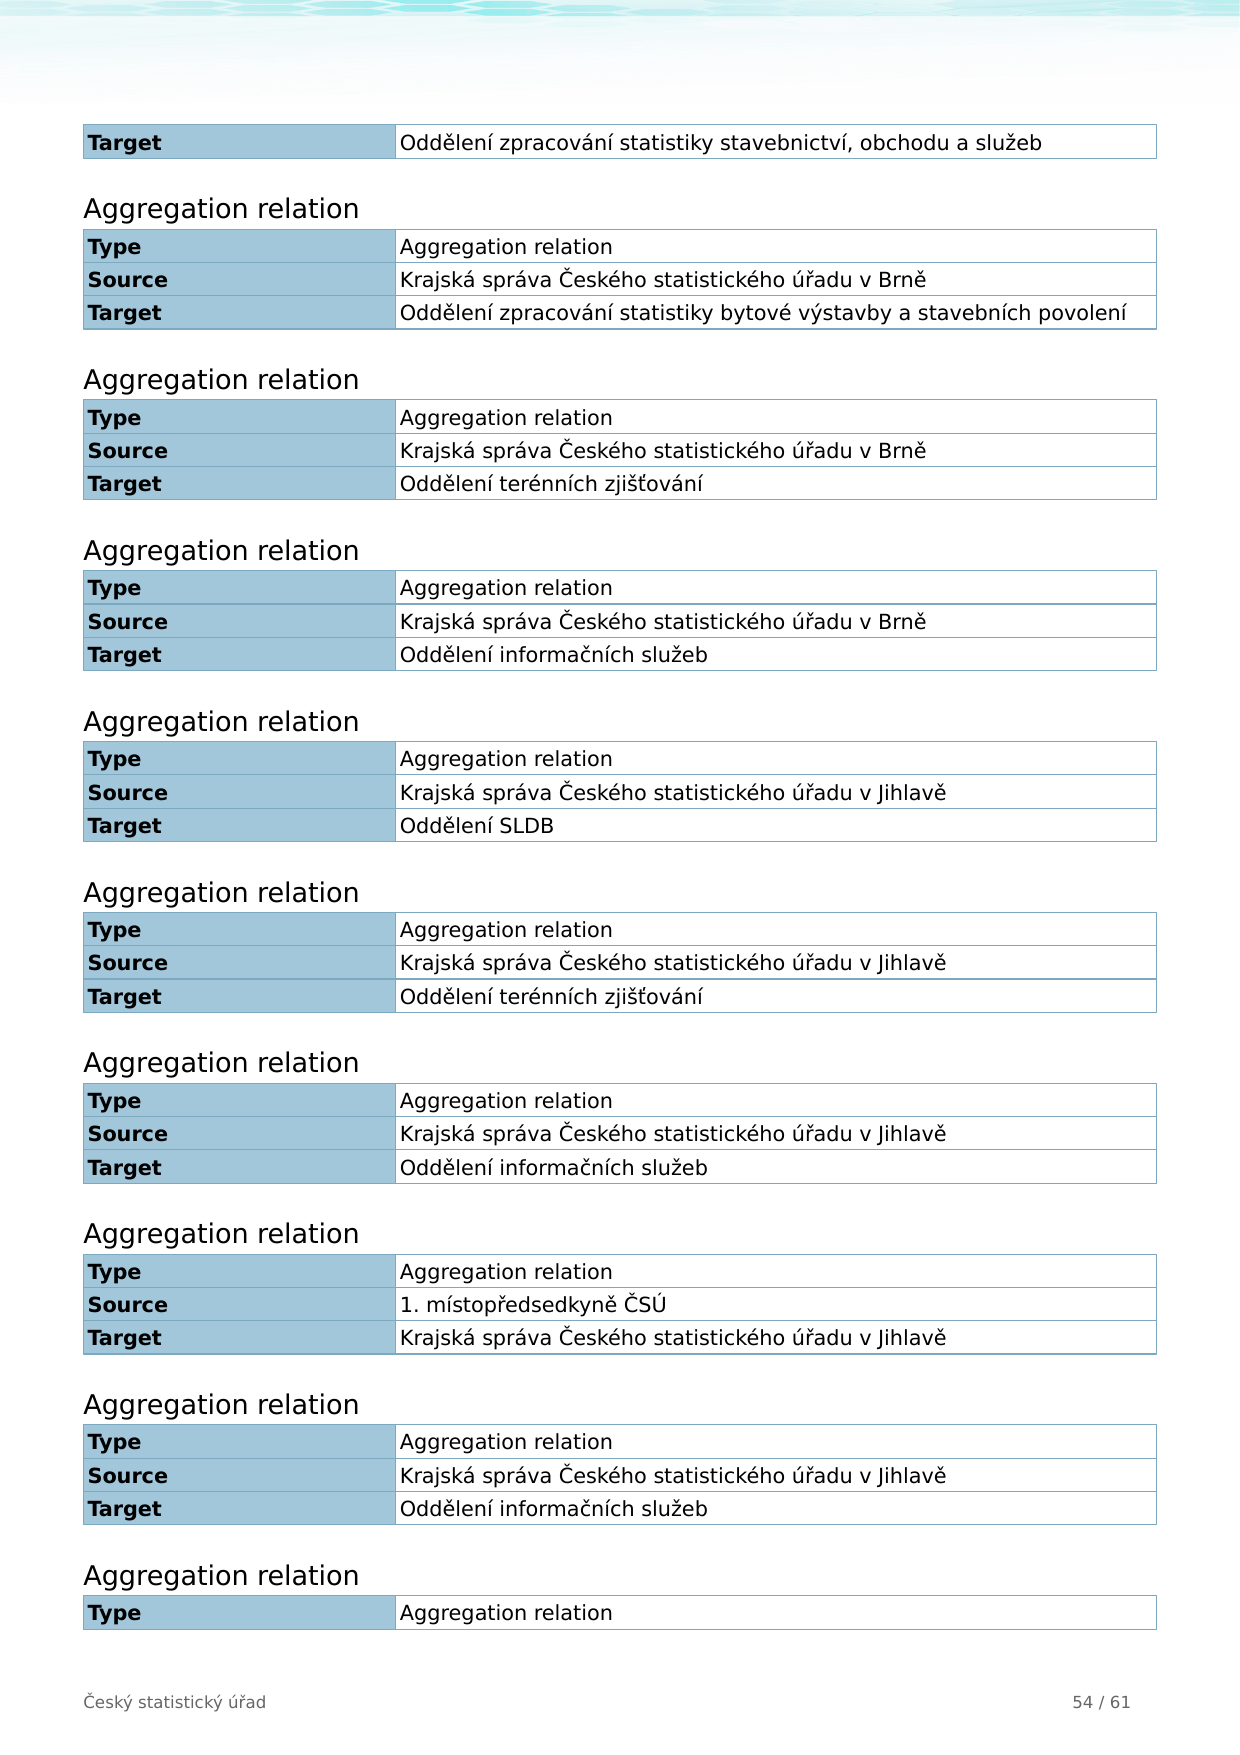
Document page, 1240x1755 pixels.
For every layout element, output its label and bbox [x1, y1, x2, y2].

text_box [83, 1216, 1157, 1250]
text_box [83, 362, 1157, 396]
text_box [83, 1045, 1157, 1079]
text_box [83, 741, 1157, 842]
text_box [83, 1595, 1157, 1630]
text_box [83, 912, 1157, 1013]
picture [0, 0, 1240, 105]
text_box [83, 1424, 1157, 1525]
text_box [83, 399, 1157, 500]
text_box [83, 704, 1157, 738]
text_box [83, 1649, 1157, 1755]
text_box [83, 533, 1157, 567]
text_box [83, 874, 1157, 909]
text_box [83, 124, 1157, 159]
text_box [83, 1254, 1157, 1355]
text_box [83, 1558, 1157, 1592]
text_box [83, 191, 1157, 225]
text_box [83, 570, 1157, 671]
text_box [83, 229, 1157, 329]
text_box [83, 1387, 1157, 1421]
text_box [83, 1083, 1157, 1184]
